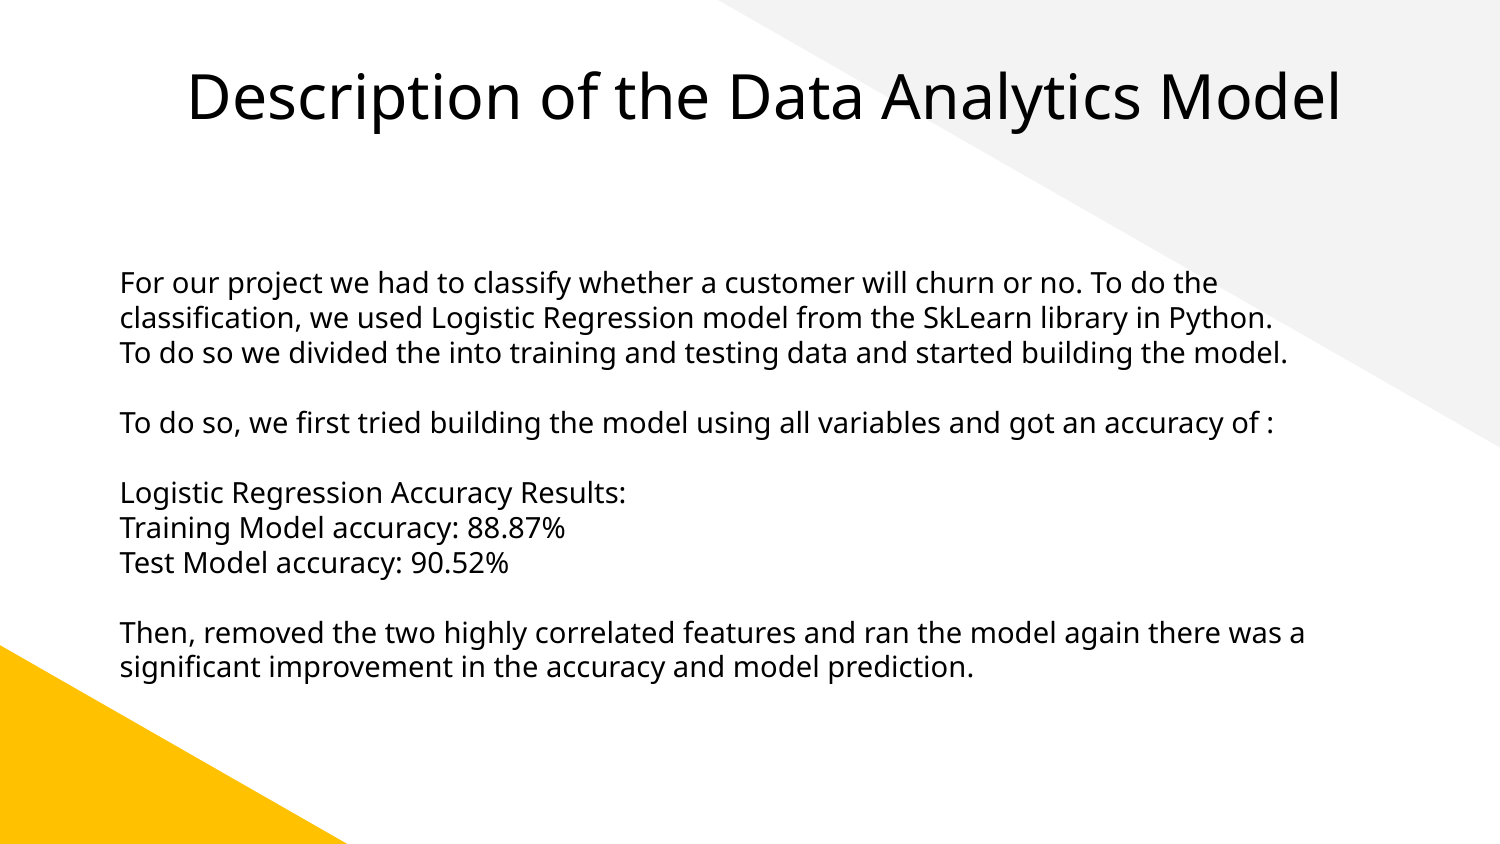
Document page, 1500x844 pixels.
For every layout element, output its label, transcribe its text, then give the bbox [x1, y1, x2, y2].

text_box For our project we had to classify whether a customer will churn or no. To do the classification, we used Logistic Regression model from the SkLearn library in Python. To do so we divided the into training and testing data and started building the model. To do so, we first tried building the model using all variables and got an accuracy of : Logistic Regression Accuracy Results: Training Model accuracy: 88.87% Test Model accuracy: 90.52% Then, removed the two highly correlated features and ran the model again there was a significant improvement in the accuracy and model prediction. [104, 249, 1396, 699]
text_box Description of the Data Analytics Model [51, 42, 1480, 147]
